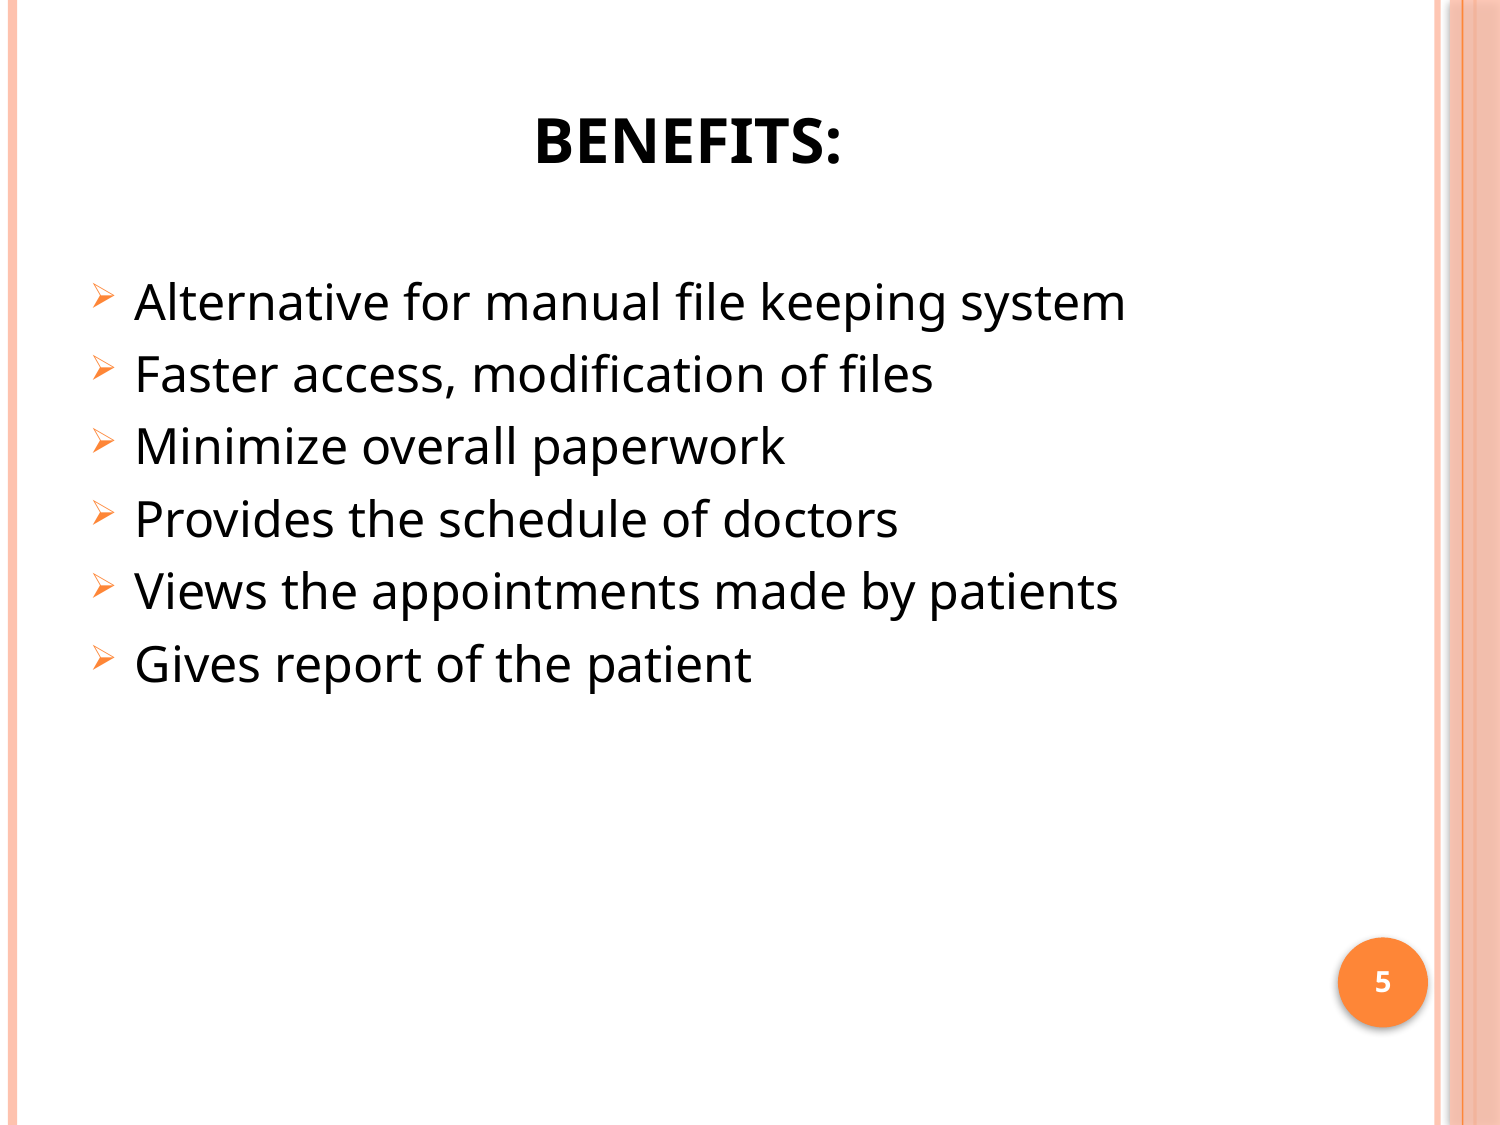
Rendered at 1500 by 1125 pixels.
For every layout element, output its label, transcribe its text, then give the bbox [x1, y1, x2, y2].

slide_number 5 [1333, 940, 1434, 1027]
title Benefits: [75, 45, 1300, 233]
list Alternative for manual file keeping system Faster access, modification of files Minimize overall paperwork Provides the schedule of doctors Views the appointments made by patients Gives report of the patient [75, 262, 1300, 1062]
